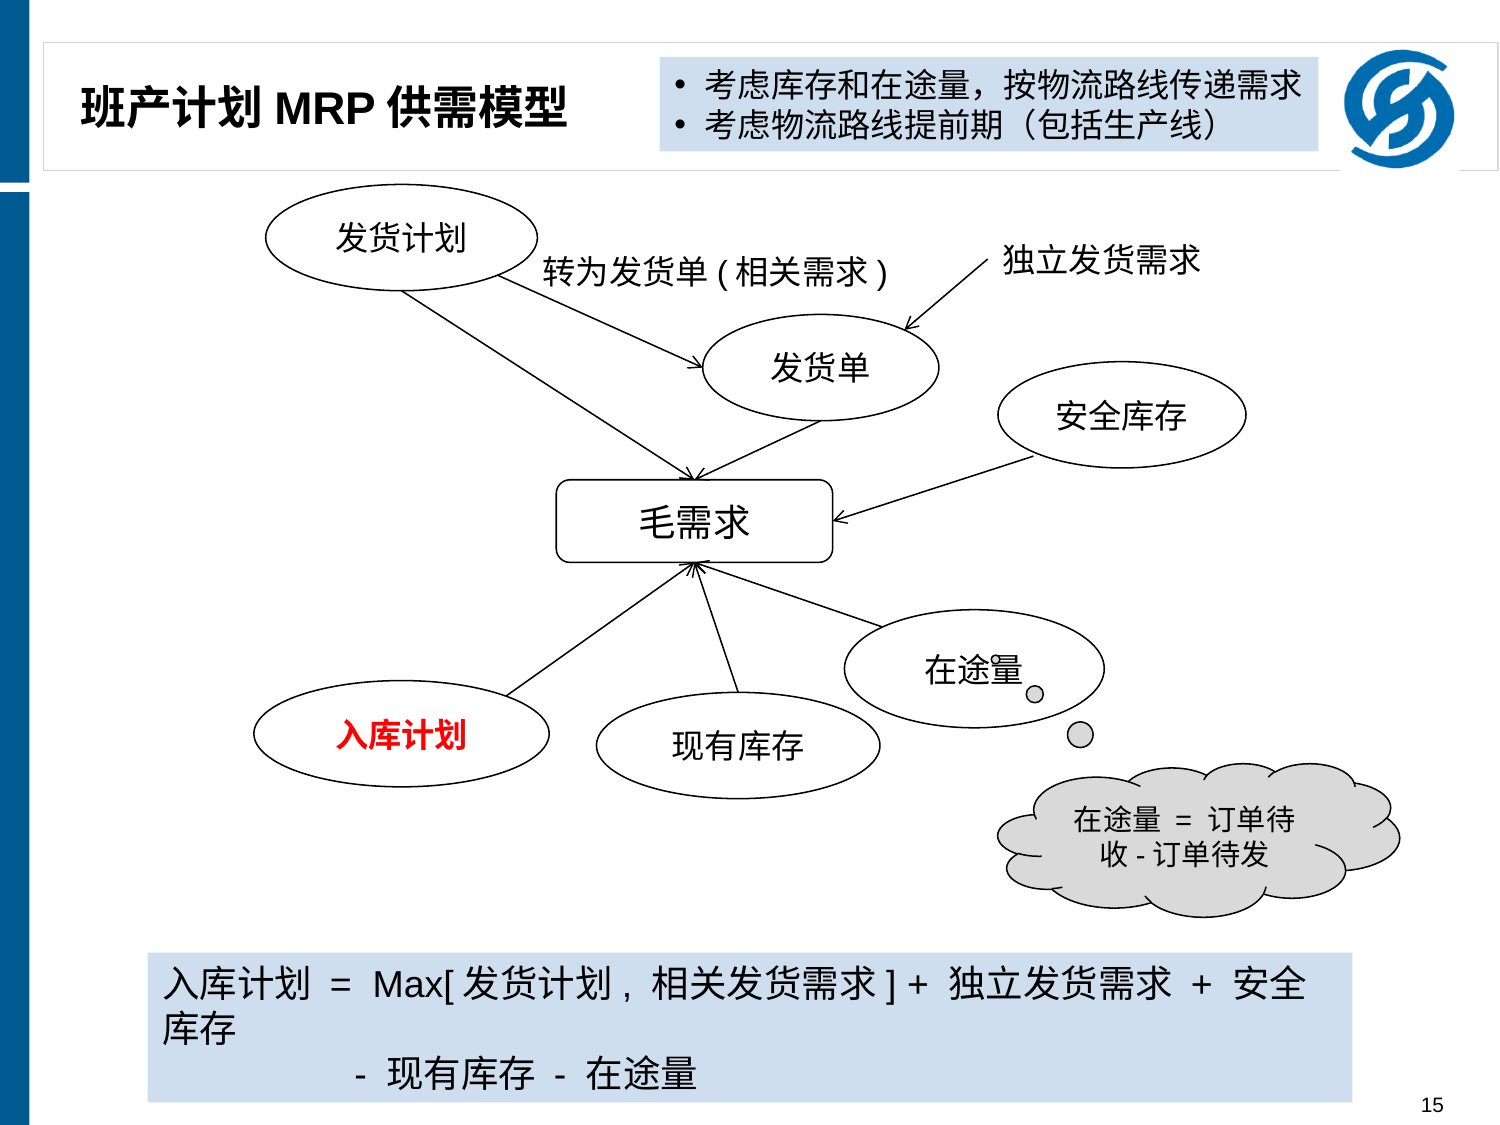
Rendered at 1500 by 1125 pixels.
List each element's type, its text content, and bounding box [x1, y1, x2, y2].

text_box 发货计划 [265, 184, 538, 291]
slide_number 15 [1317, 1089, 1460, 1118]
picture [1340, 47, 1459, 171]
text_box 发货单 [704, 314, 939, 421]
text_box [832, 455, 1034, 522]
text_box 考虑库存和在途量，按物流路线传递需求 考虑物流路线提前期（包括生产线） [659, 56, 1319, 152]
text_box 在途量 = 订单待收-订单待发 [1067, 721, 1094, 748]
text_box 转为发货单(相关需求) [527, 243, 903, 299]
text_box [904, 259, 987, 331]
title 班产计划MRP供需模型 [65, 46, 1011, 166]
text_box 在途量 = 订单待收-订单待发 [1026, 685, 1044, 703]
text_box 在途量 = 订单待收-订单待发 [997, 763, 1400, 918]
text_box 现有库存 [596, 692, 880, 799]
text_box 入库计划 = Max[发货计划, 相关发货需求] + 独立发货需求 + 安全库存 - 现有库存 - 在途量 [147, 952, 1353, 1103]
text_box 在途量 [844, 609, 1105, 728]
text_box 安全库存 [997, 361, 1247, 468]
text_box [505, 562, 691, 697]
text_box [694, 562, 739, 693]
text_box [741, 562, 883, 628]
text_box 独立发货需求 [987, 231, 1217, 287]
text_box 毛需求 [556, 485, 833, 560]
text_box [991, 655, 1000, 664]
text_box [401, 290, 695, 480]
text_box 入库计划 [253, 680, 550, 787]
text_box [497, 274, 703, 368]
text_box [699, 420, 822, 480]
